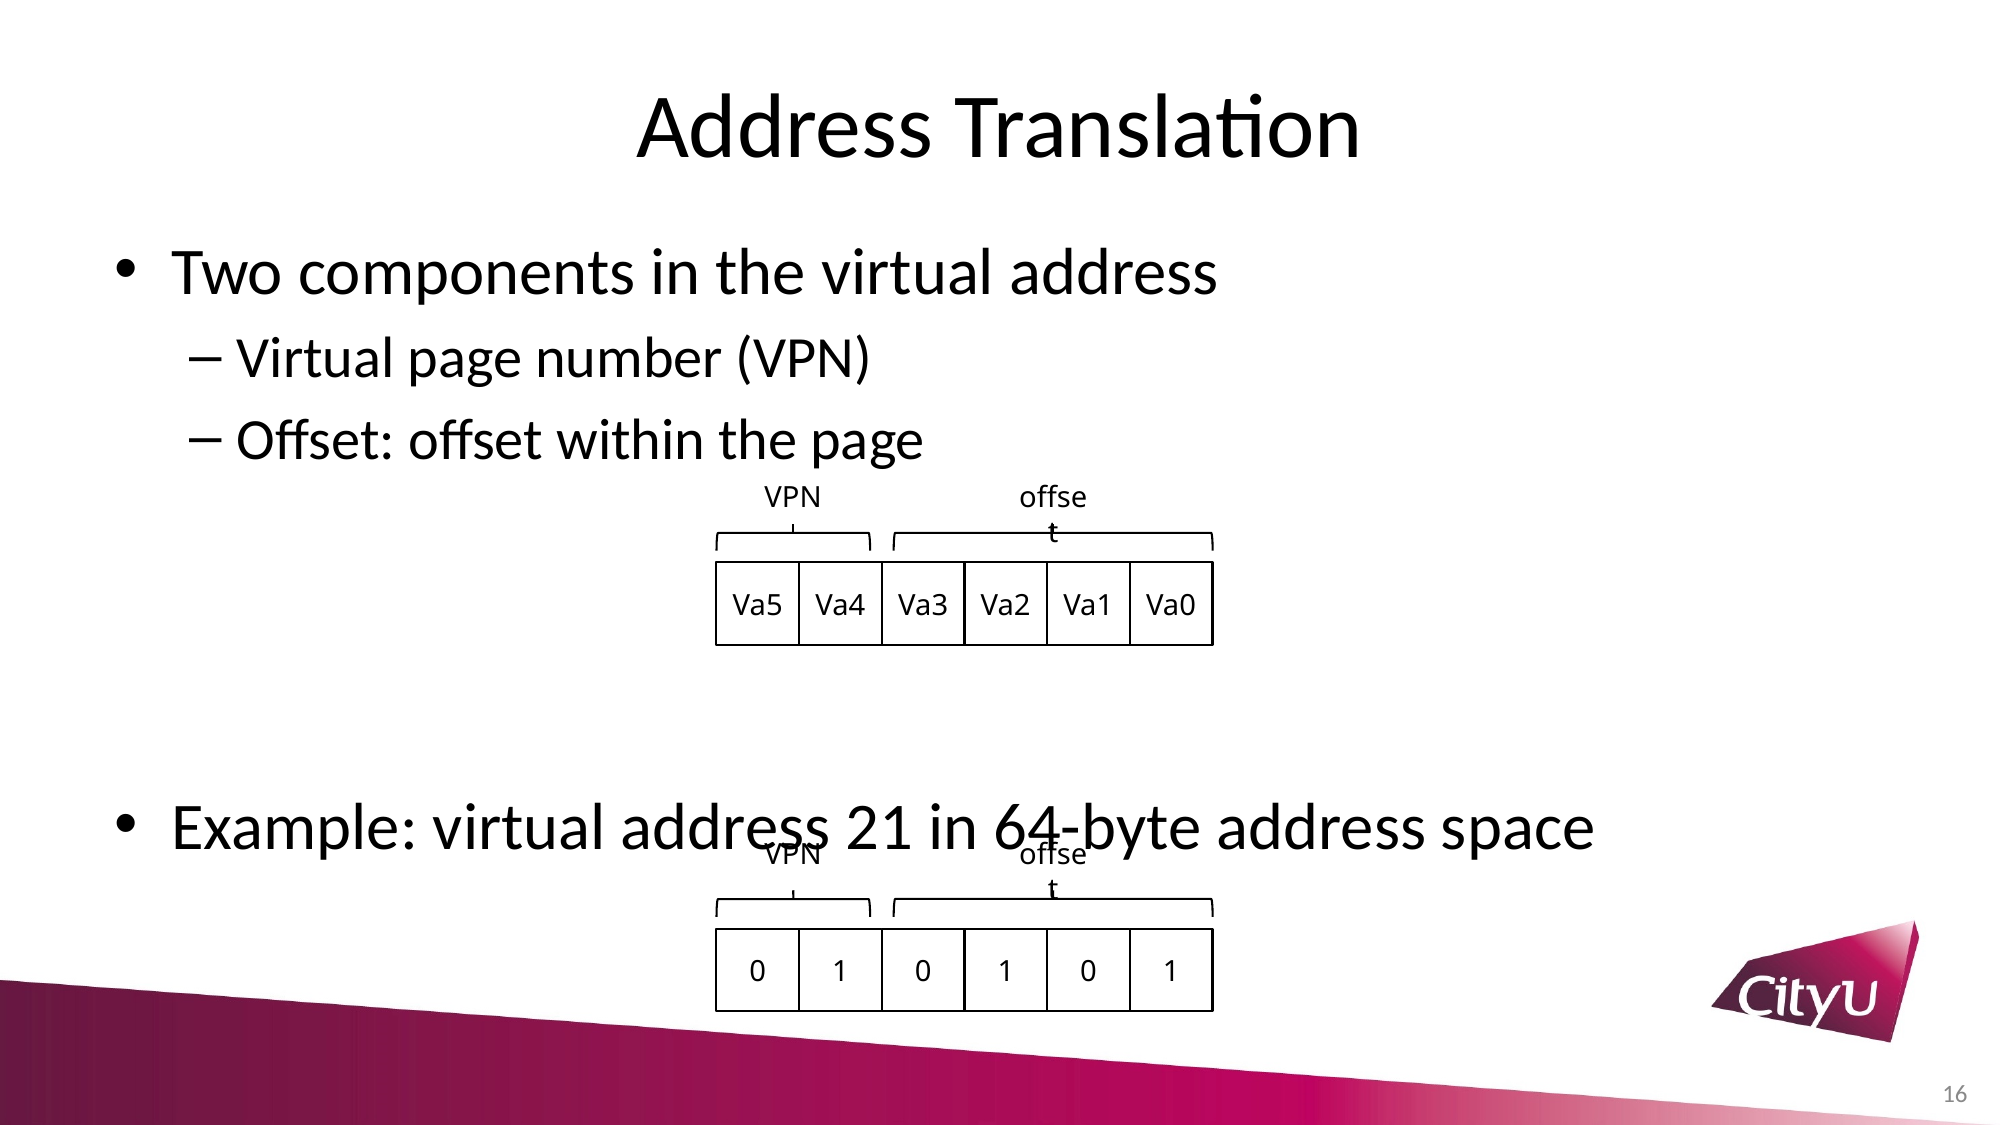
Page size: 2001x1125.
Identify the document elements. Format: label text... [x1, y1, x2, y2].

text_box VPN [740, 827, 847, 881]
text_box 1 [961, 926, 1044, 1014]
text_box 1 [796, 926, 879, 1014]
text_box 0 [1044, 926, 1127, 1014]
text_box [716, 889, 871, 918]
title Address Translation [99, 45, 1900, 197]
slide_number 16 [1767, 1070, 1983, 1115]
text_box offset [1000, 827, 1107, 881]
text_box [893, 889, 1213, 918]
text_box 1 [1127, 926, 1216, 1014]
text_box 0 [713, 926, 796, 1014]
text_box 0 [879, 926, 961, 1014]
picture [0, 0, 2001, 1125]
list Two components in the virtual address Virtual page number (VPN) Offset: offset within the page Example: virtual address 21 in 64-byte address space [99, 219, 1900, 1047]
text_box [716, 470, 1213, 646]
